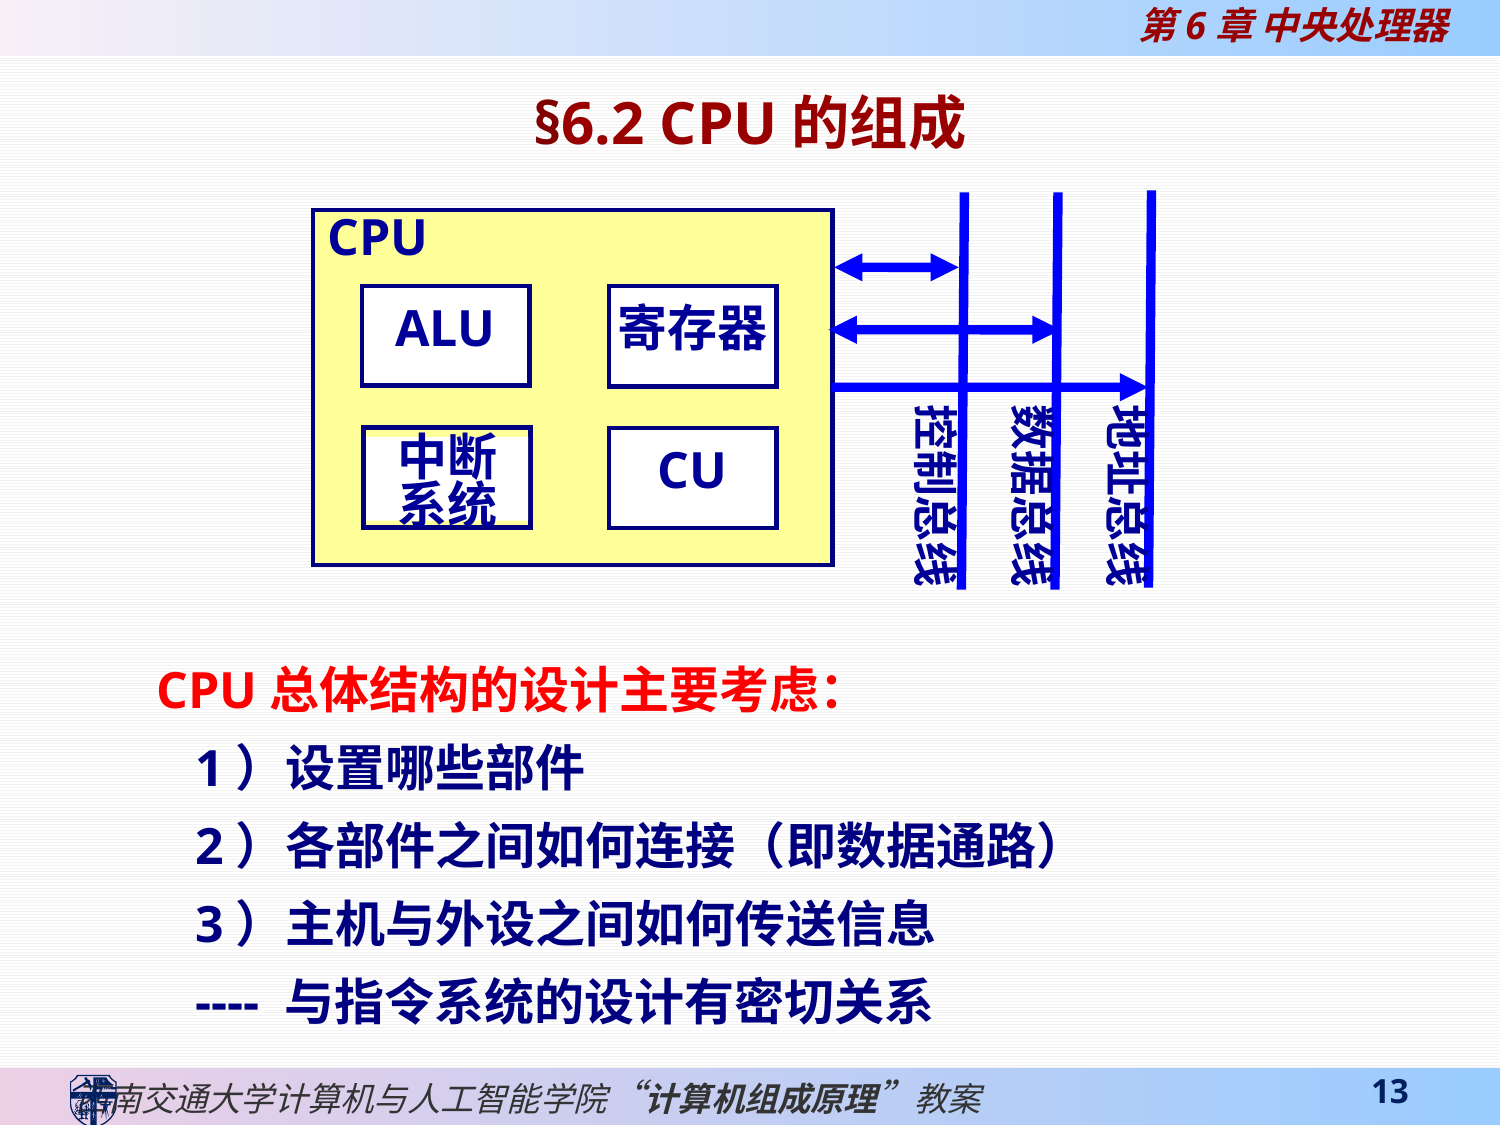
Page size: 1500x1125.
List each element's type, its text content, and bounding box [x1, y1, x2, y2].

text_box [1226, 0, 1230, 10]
text_box §6.2 CPU的组成 [0, 79, 1500, 157]
text_box CPU总体结构的设计主要考虑： 1）设置哪些部件 2）各部件之间如何连接（即数据通路） 3）主机与外设之间如何传送信息 ---- 与指令系统的设计有密切关系 [141, 633, 1500, 1038]
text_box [312, 190, 1152, 607]
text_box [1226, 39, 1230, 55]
